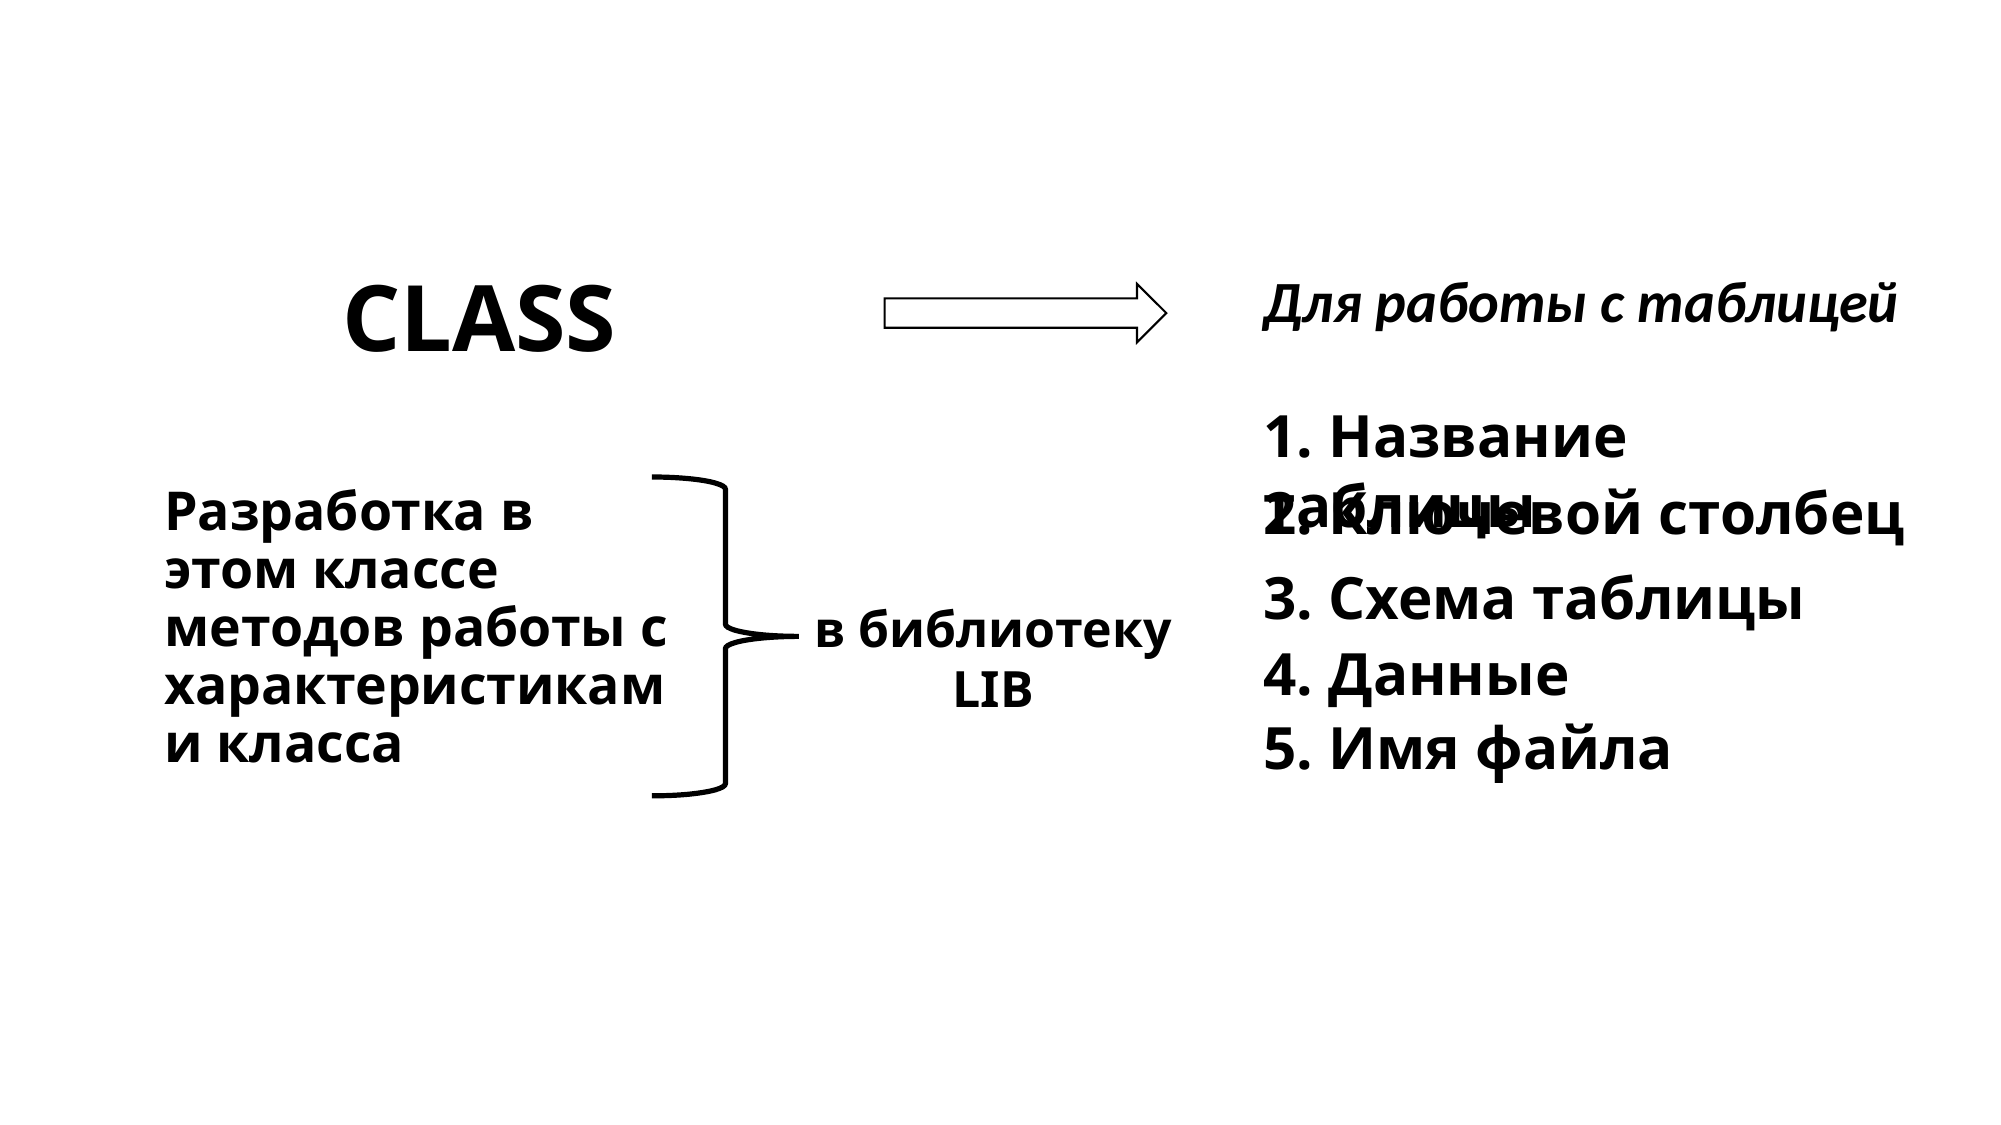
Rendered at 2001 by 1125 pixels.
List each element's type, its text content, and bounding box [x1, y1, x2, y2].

text_box 5. Имя файла [1248, 703, 1825, 789]
text_box [651, 476, 799, 797]
text_box в библиотеку LIB [798, 545, 1188, 726]
list Разработка в этом классе методов работы с характеристиками класса [149, 477, 651, 796]
title CLASS [327, 252, 683, 392]
text_box 2. Ключевой столбец [1248, 468, 1929, 554]
text_box 3. Схема таблицы [1248, 553, 1825, 630]
text_box 1. Название таблицы [1248, 391, 1929, 468]
text_box [883, 281, 1168, 345]
text_box 4. Данные [1248, 630, 1825, 703]
text_box Для работы с таблицей [1248, 256, 1929, 342]
